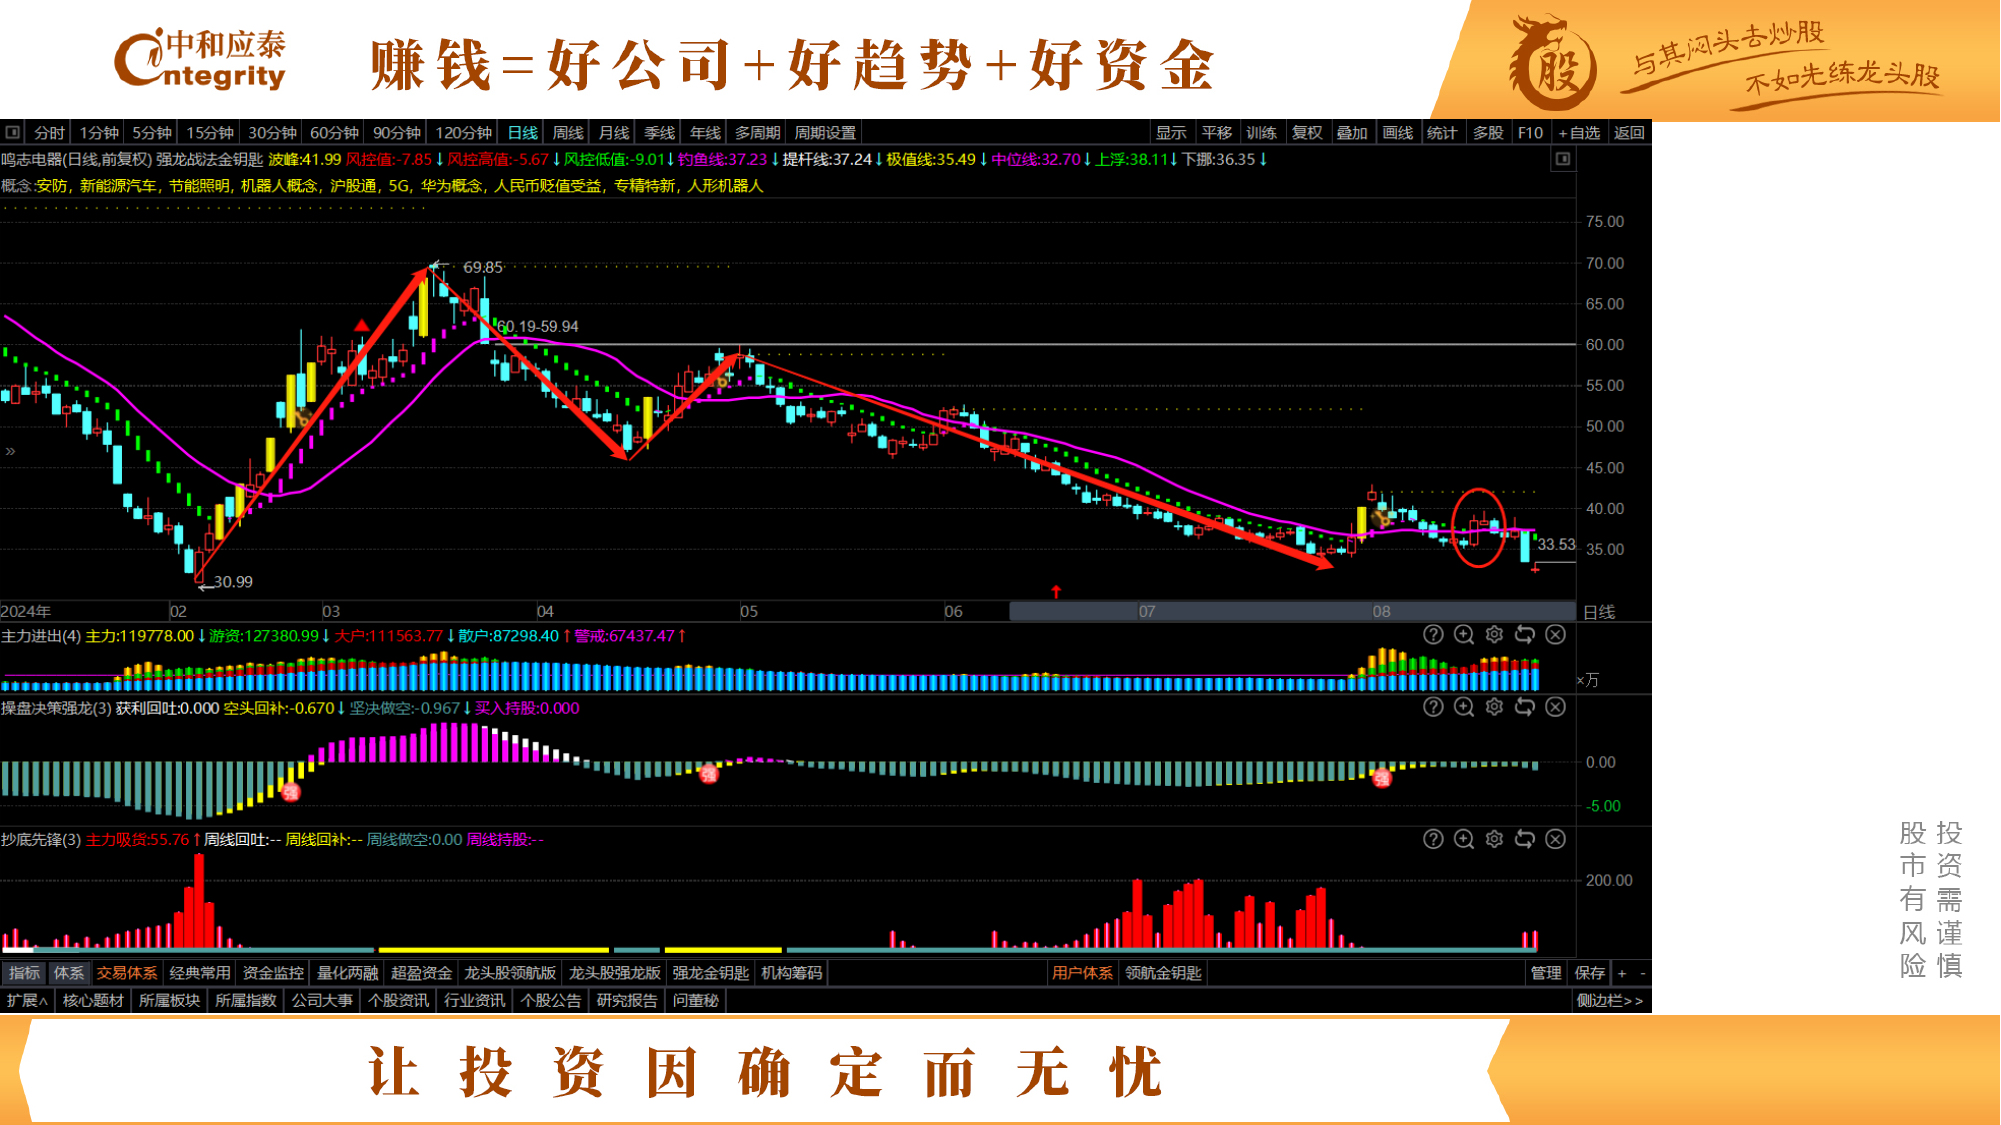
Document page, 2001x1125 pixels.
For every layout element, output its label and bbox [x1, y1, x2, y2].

picture [0, 0, 2000, 1125]
list [0, 119, 1652, 1013]
